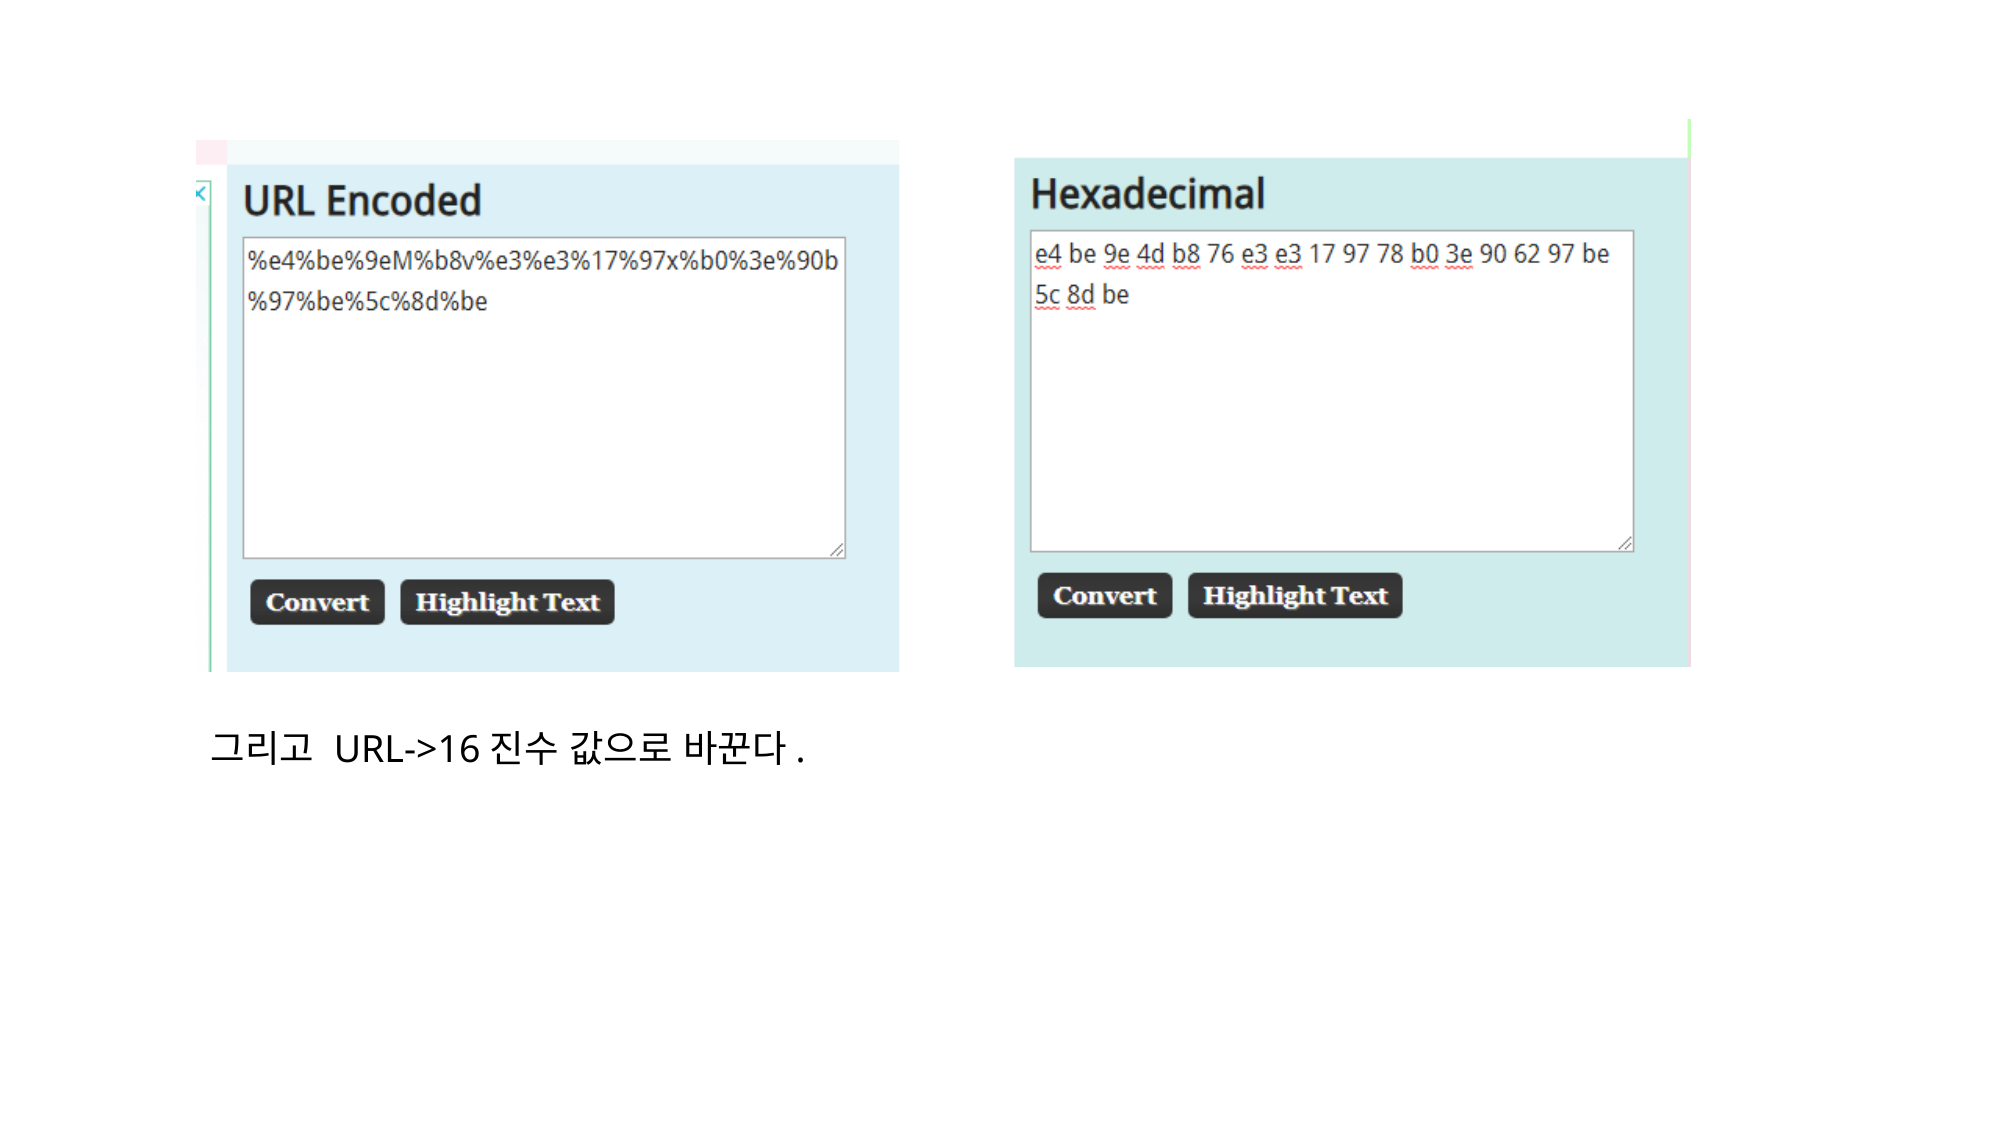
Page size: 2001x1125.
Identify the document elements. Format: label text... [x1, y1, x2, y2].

text_box 그리고 URL->16진수 값으로 바꾼다. [196, 717, 1710, 778]
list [196, 140, 926, 672]
picture [999, 119, 1691, 667]
